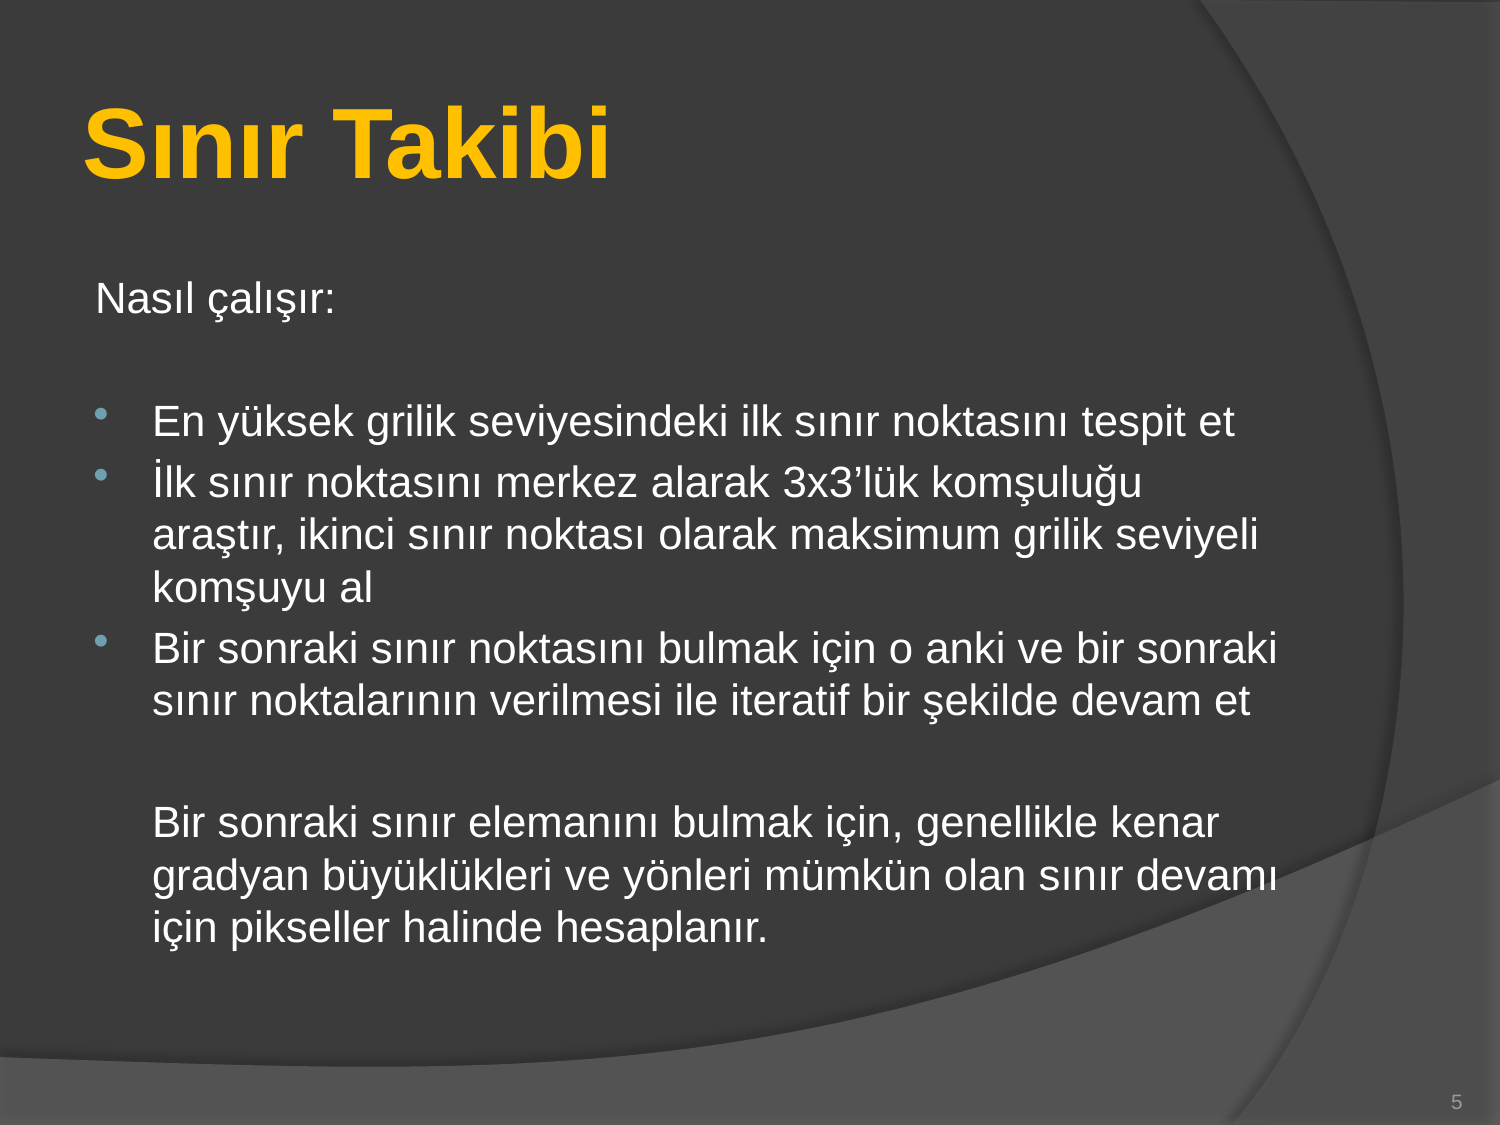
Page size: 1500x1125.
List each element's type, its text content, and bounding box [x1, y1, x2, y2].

title Sınır Takibi [75, 45, 1300, 233]
list Nasıl çalışır: En yüksek grilik seviyesindeki ilk sınır noktasını tespit et İlk sınır noktasını merkez alarak 3x3’lük komşuluğu araştır, ikinci sınır noktası olarak maksimum grilik seviyeli komşuyu al Bir sonraki sınır noktasını bulmak için o anki ve bir sonraki sınır noktalarının verilmesi ile iteratif bir şekilde devam et Bir sonraki sınır elemanını bulmak için, genellikle kenar gradyan büyüklükleri ve yönleri mümkün olan sınır devamı için pikseller halinde hesaplanır. [75, 262, 1300, 1005]
slide_number 5 [1337, 1053, 1463, 1114]
